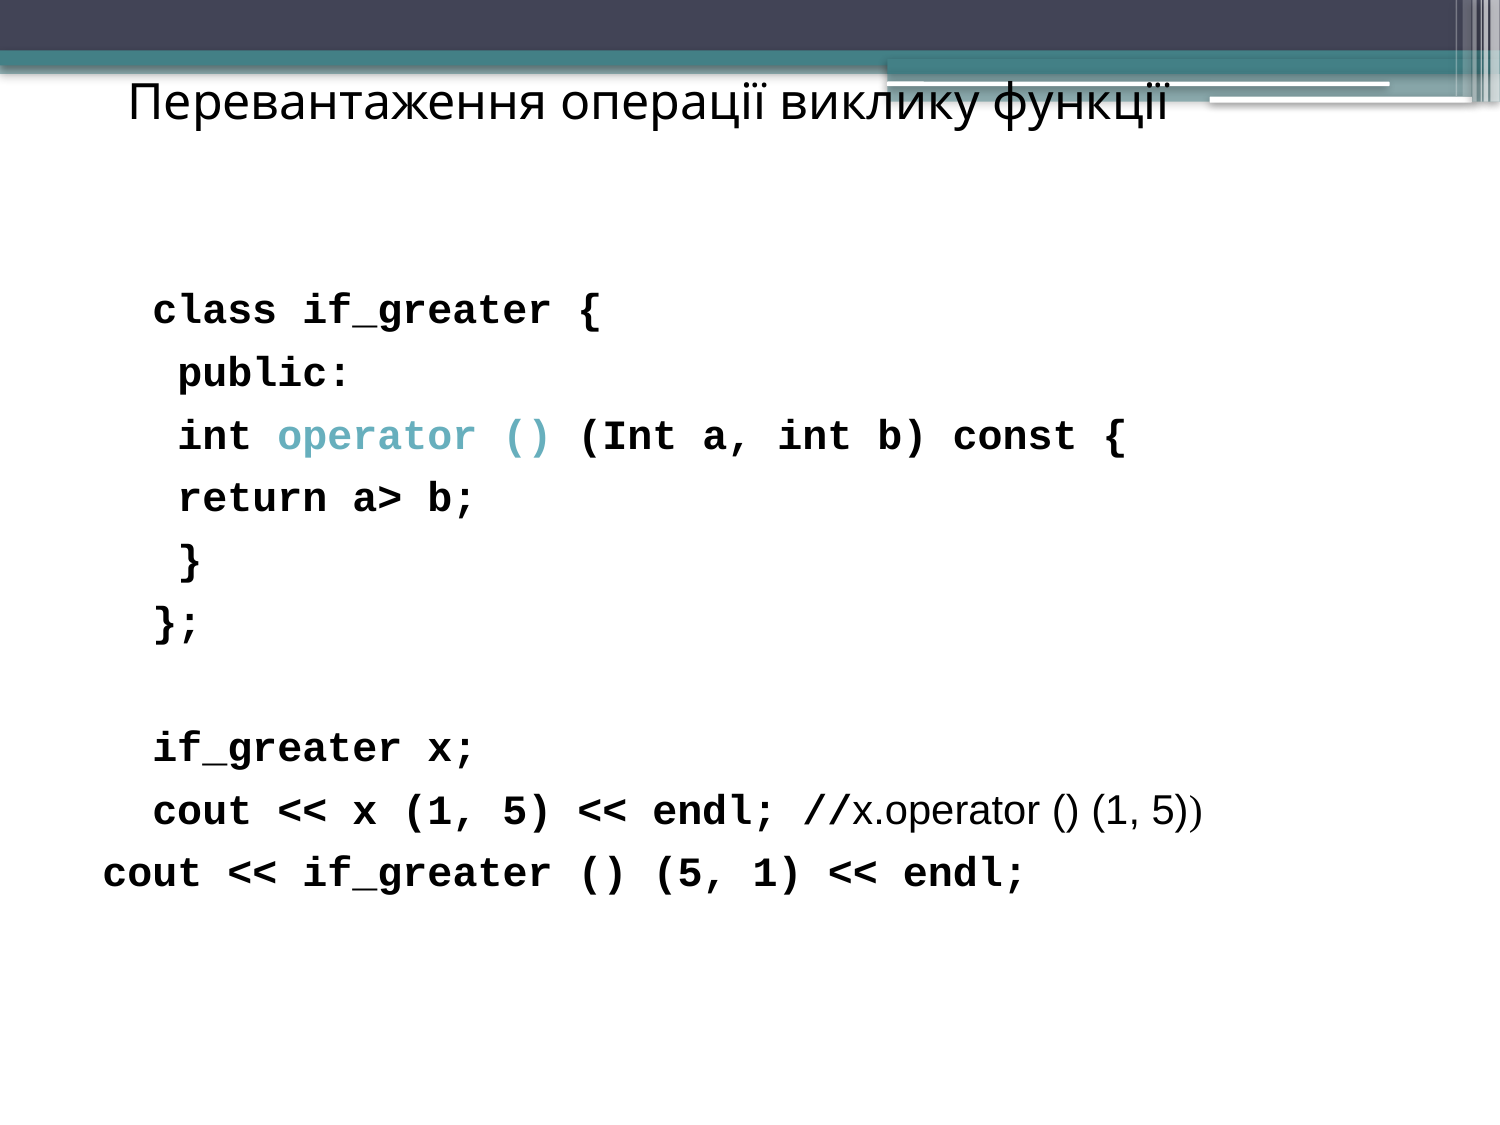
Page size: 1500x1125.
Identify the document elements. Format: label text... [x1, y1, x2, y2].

text_box Перевантаження операції виклику функції [112, 62, 1388, 138]
text_box class if_greater { public: int operator () (Int a, int b) const { return a> b; } }; if_greater x; cout << x (1, 5) << endl; //x.operator () (1, 5)) cout << if_greater () (5, 1) << endl; [62, 274, 1438, 903]
